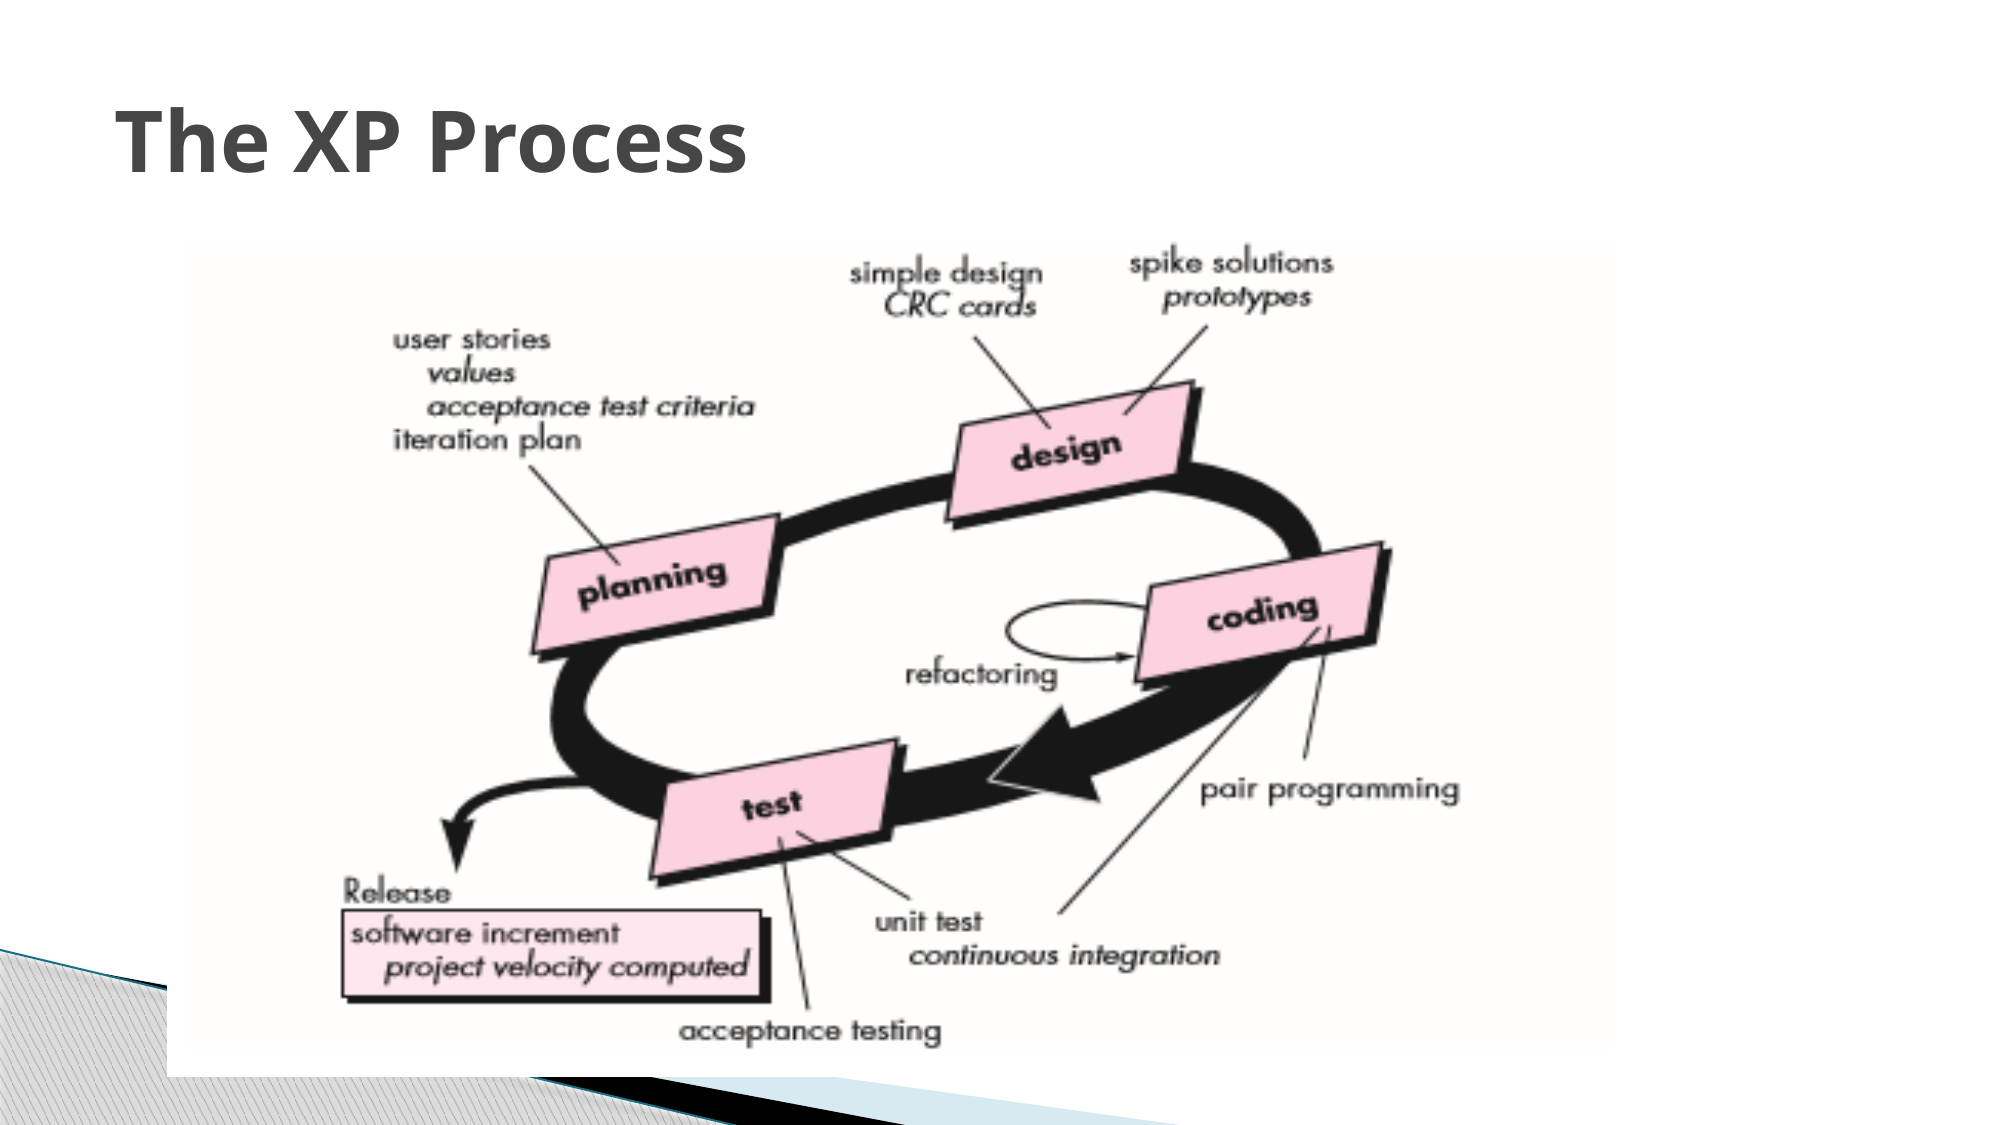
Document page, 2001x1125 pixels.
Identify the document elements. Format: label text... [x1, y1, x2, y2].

title The XP Process [99, 45, 1900, 233]
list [167, 232, 1633, 1077]
